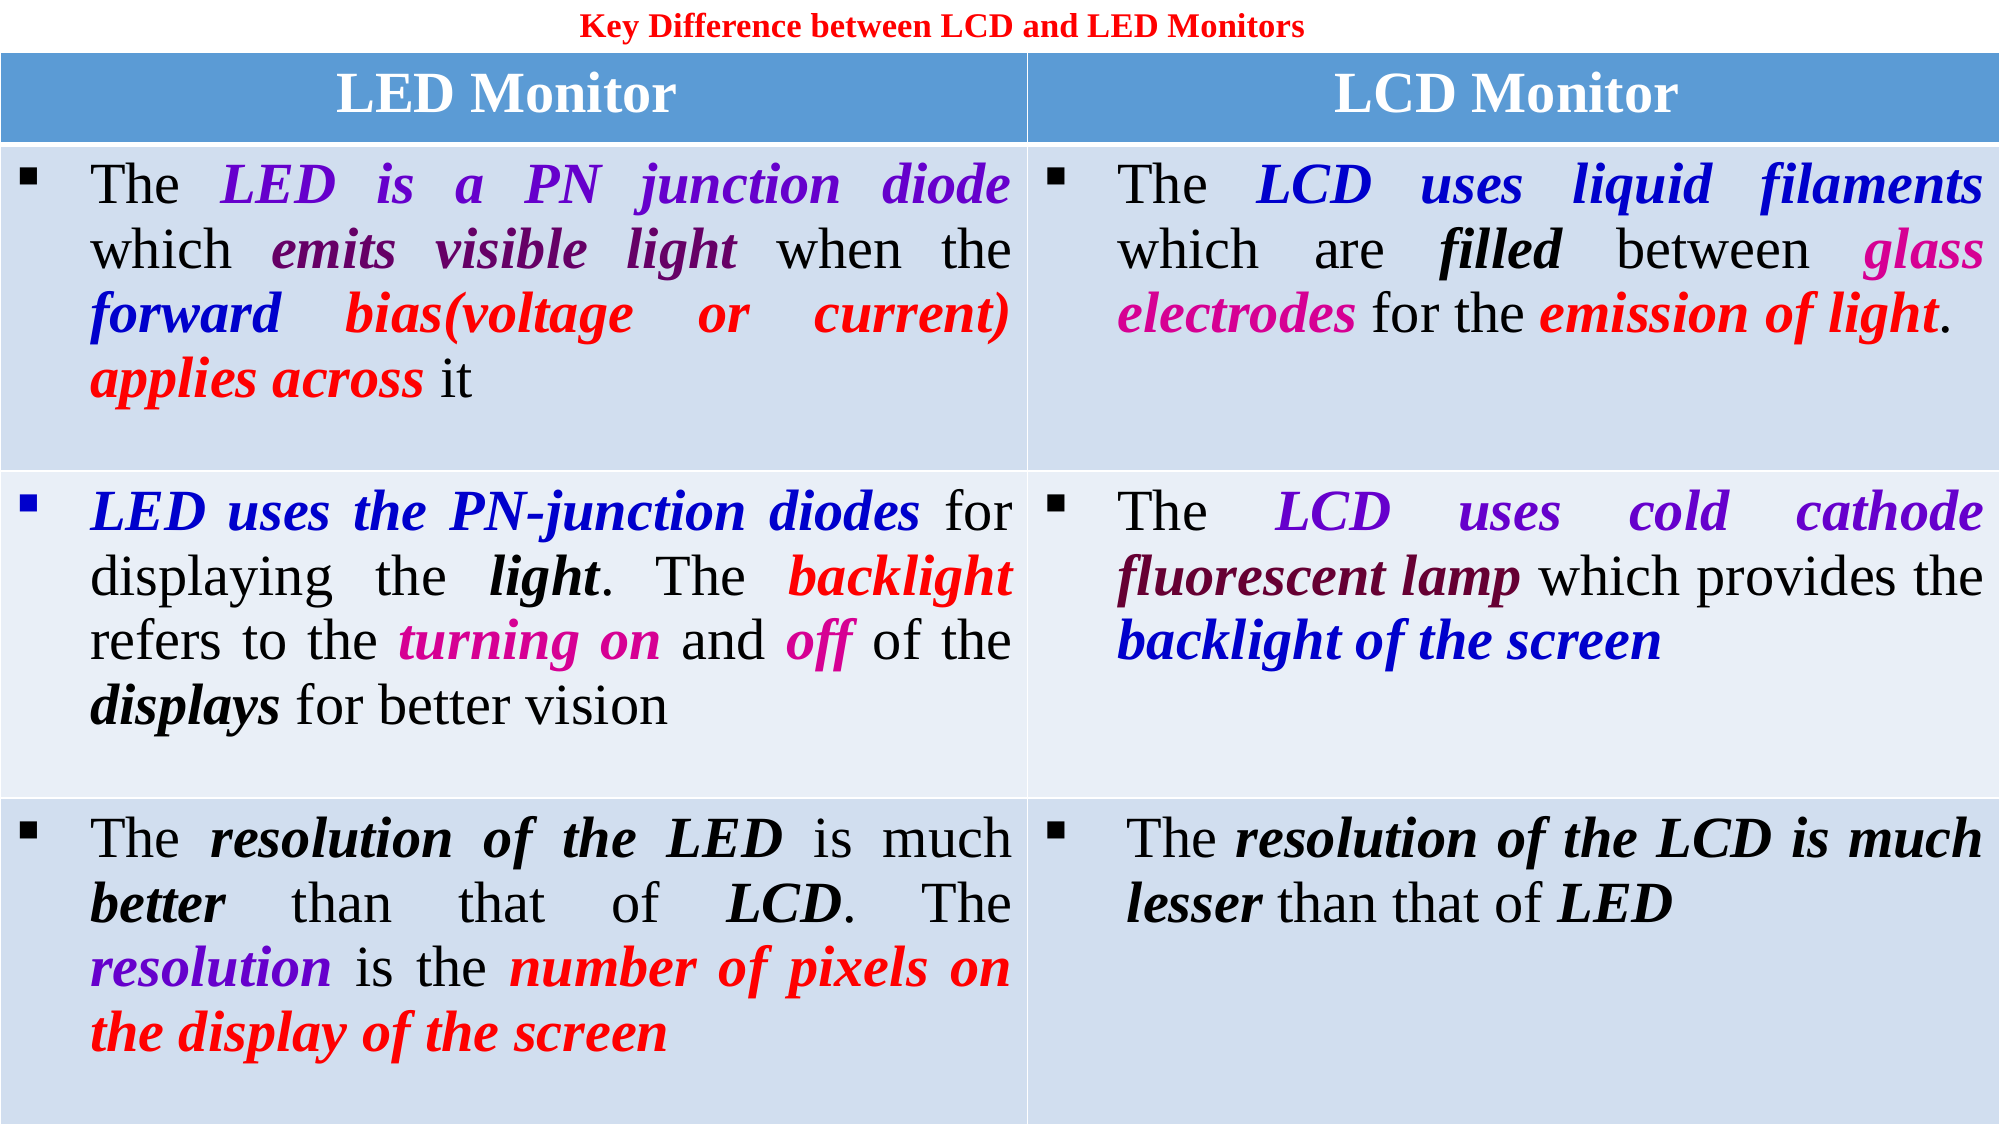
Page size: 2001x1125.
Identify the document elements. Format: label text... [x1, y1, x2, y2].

table_cell The resolution of the LCD is much lesser than that of LED [1028, 799, 1999, 1124]
table_cell The LCD uses cold cathode fluorescent lamp which provides the backlight of the screen [1028, 472, 1999, 797]
table_cell The resolution of the LED is much better than that of LCD. The resolution is the number of pixels on the display of the screen [1, 799, 1027, 1124]
table_cell The LED is a PN junction diode which emits visible light when the forward bias(voltage or current) applies across it [1, 147, 1027, 470]
table_header LCD Monitor [1028, 53, 1999, 142]
table_cell LED uses the PN-junction diodes for displaying the light. The backlight refers to the turning on and off of the displays for better vision [1, 472, 1027, 797]
table_header LED Monitor [1, 53, 1027, 142]
title Key Difference between LCD and LED Monitors [22, 0, 1863, 52]
table_cell The LCD uses liquid filaments which are filled between glass electrodes for the emission of light. [1028, 147, 1999, 470]
